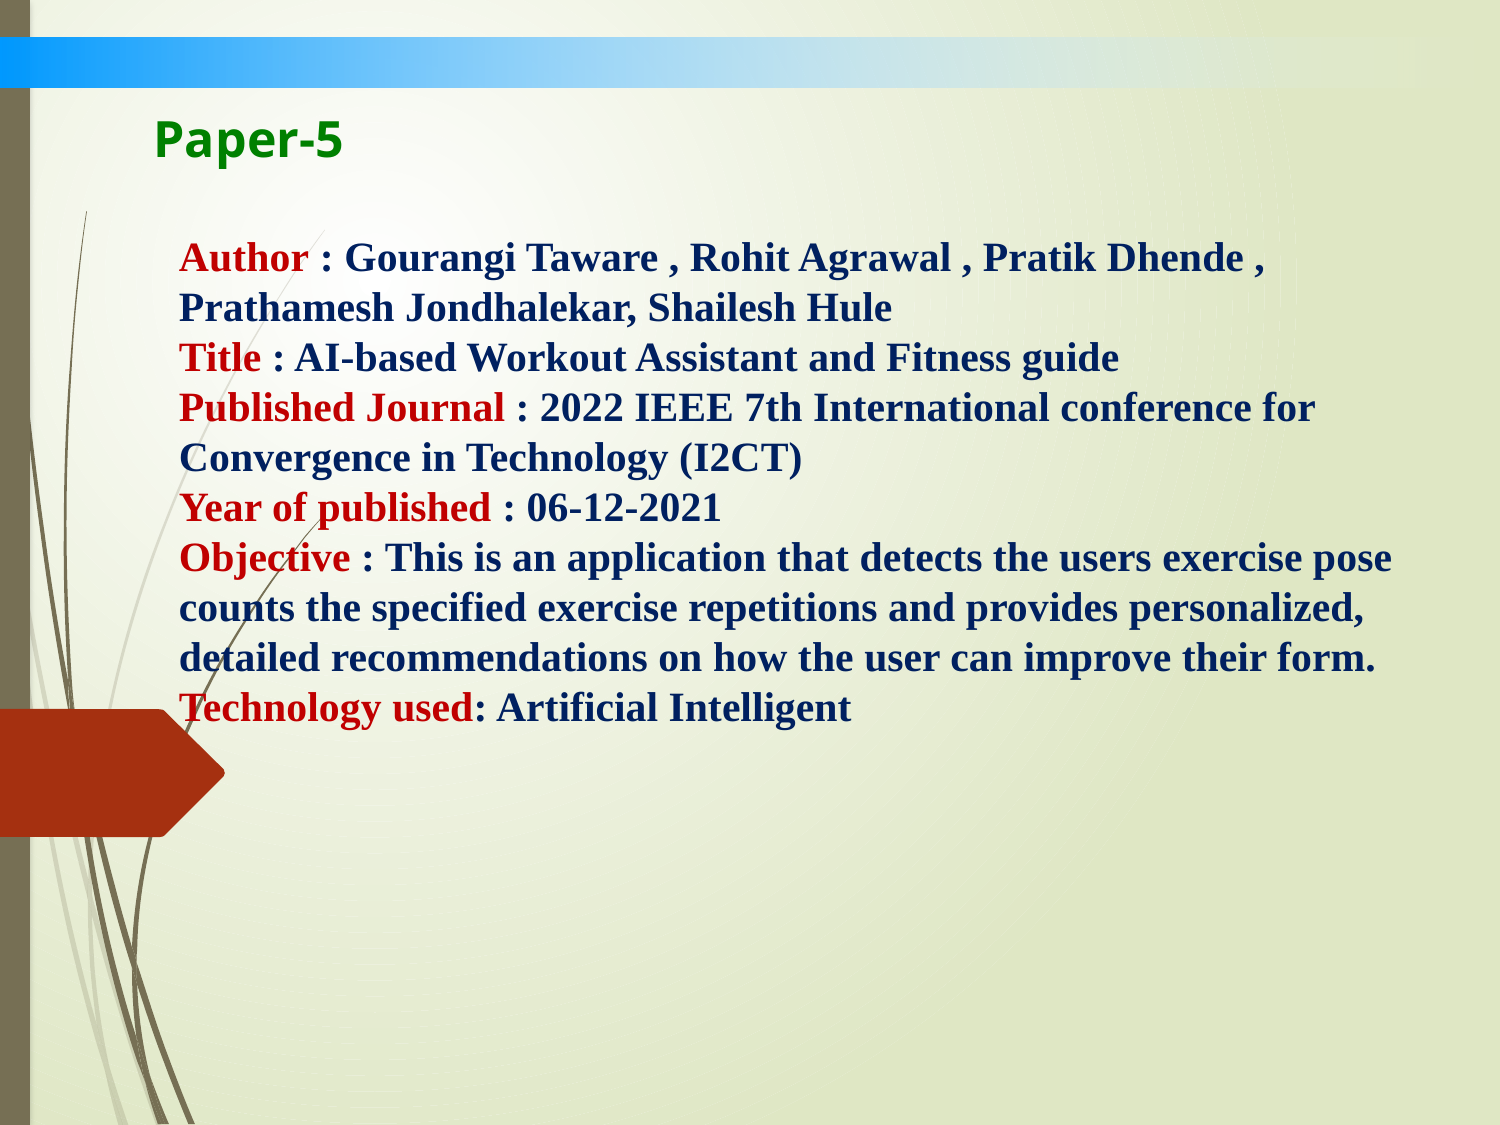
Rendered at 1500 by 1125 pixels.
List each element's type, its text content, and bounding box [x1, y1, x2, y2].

text_box [87, 200, 1463, 975]
title Paper-5 [112, 99, 1388, 175]
text_box [0, 37, 1500, 88]
text_box Author : Gourangi Taware , Rohit Agrawal , Pratik Dhende , Prathamesh Jondhalekar, Shailesh Hule Title : AI-based Workout Assistant and Fitness guide Published Journal : 2022 IEEE 7th International conference for Convergence in Technology (I2CT) Year of published : 06-12-2021 Objective : This is an application that detects the users exercise pose counts the specified exercise repetitions and provides personalized, detailed recommendations on how the user can improve their form. Technology used: Artificial Intelligent [164, 222, 1415, 1038]
